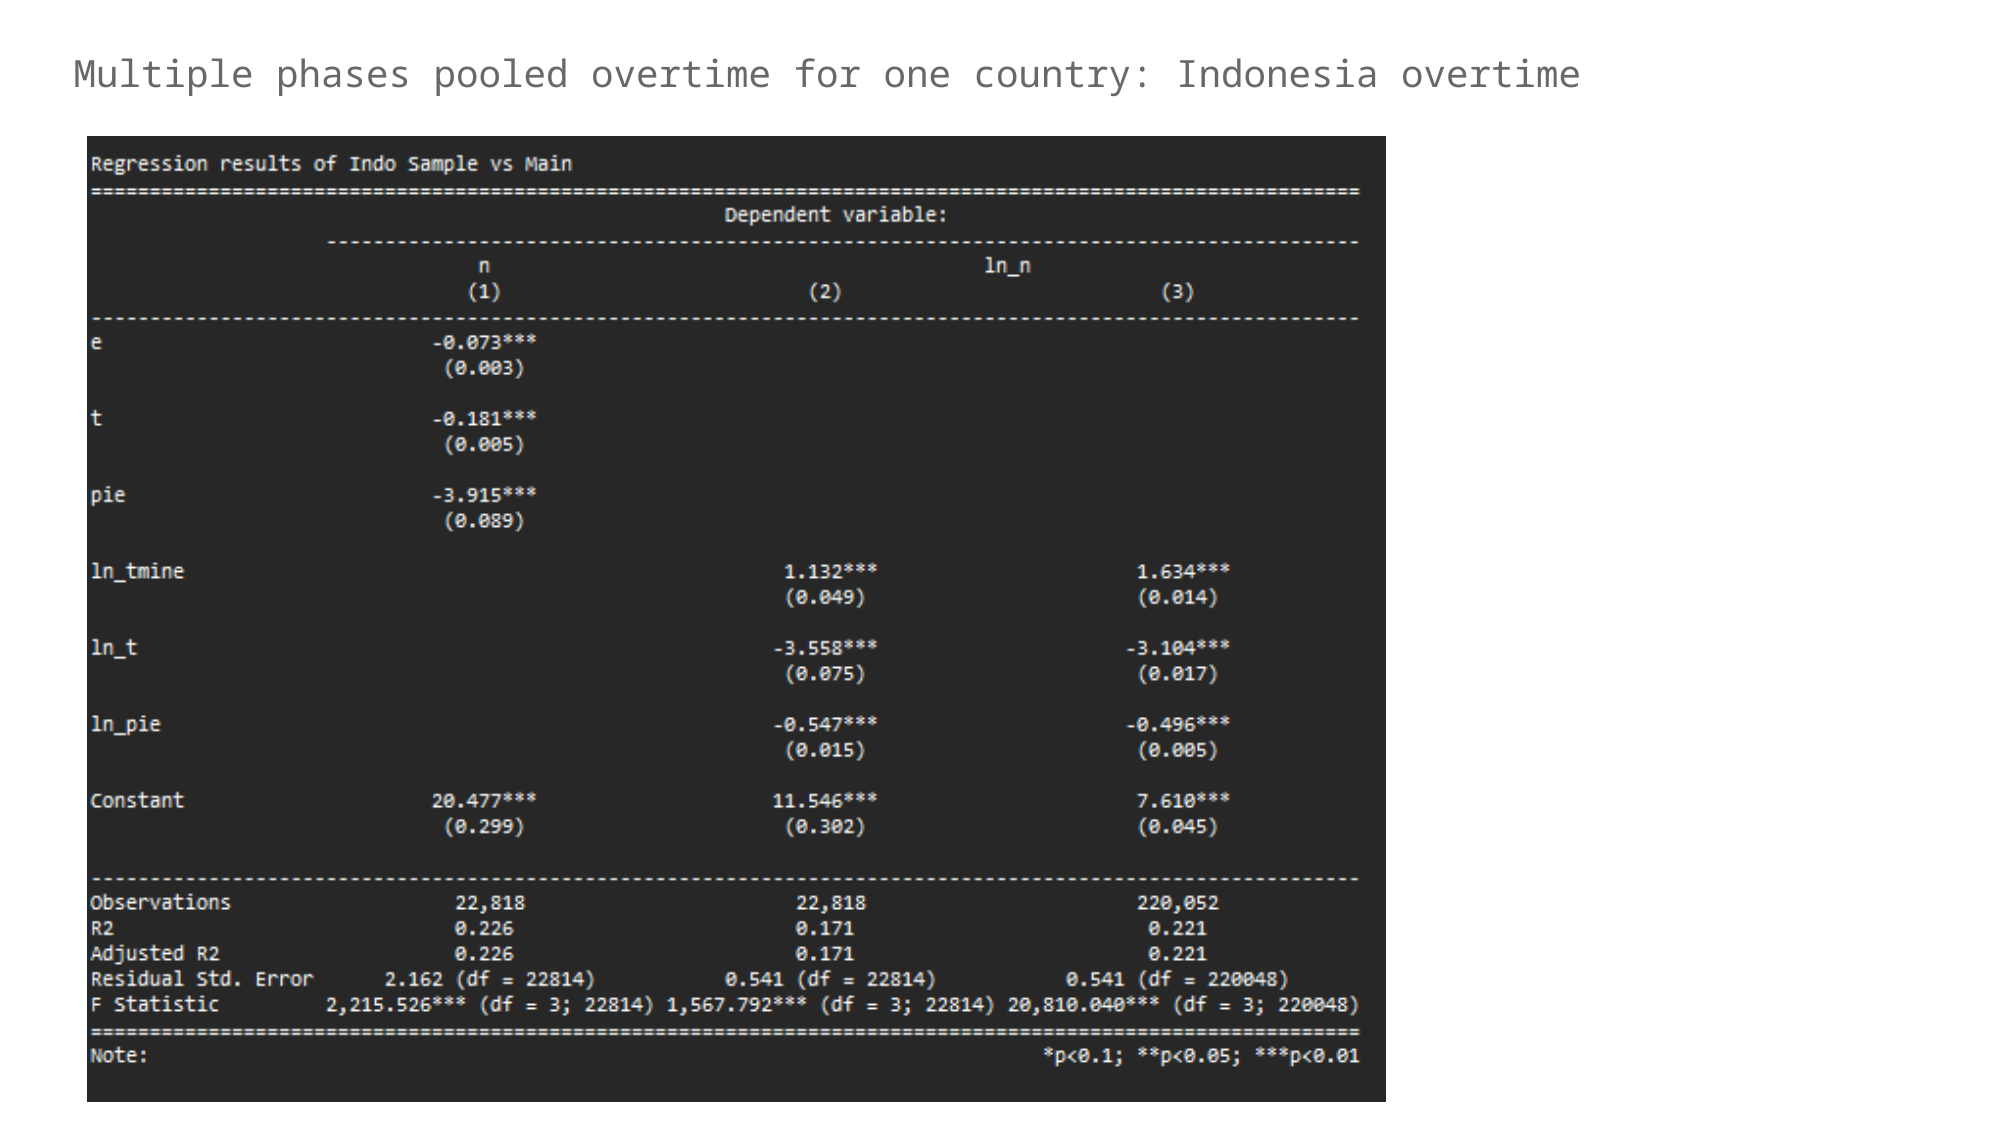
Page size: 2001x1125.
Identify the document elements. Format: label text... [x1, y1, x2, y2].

picture [87, 136, 1386, 1102]
text_box Multiple phases pooled overtime for one country: Indonesia overtime [58, 43, 1946, 118]
